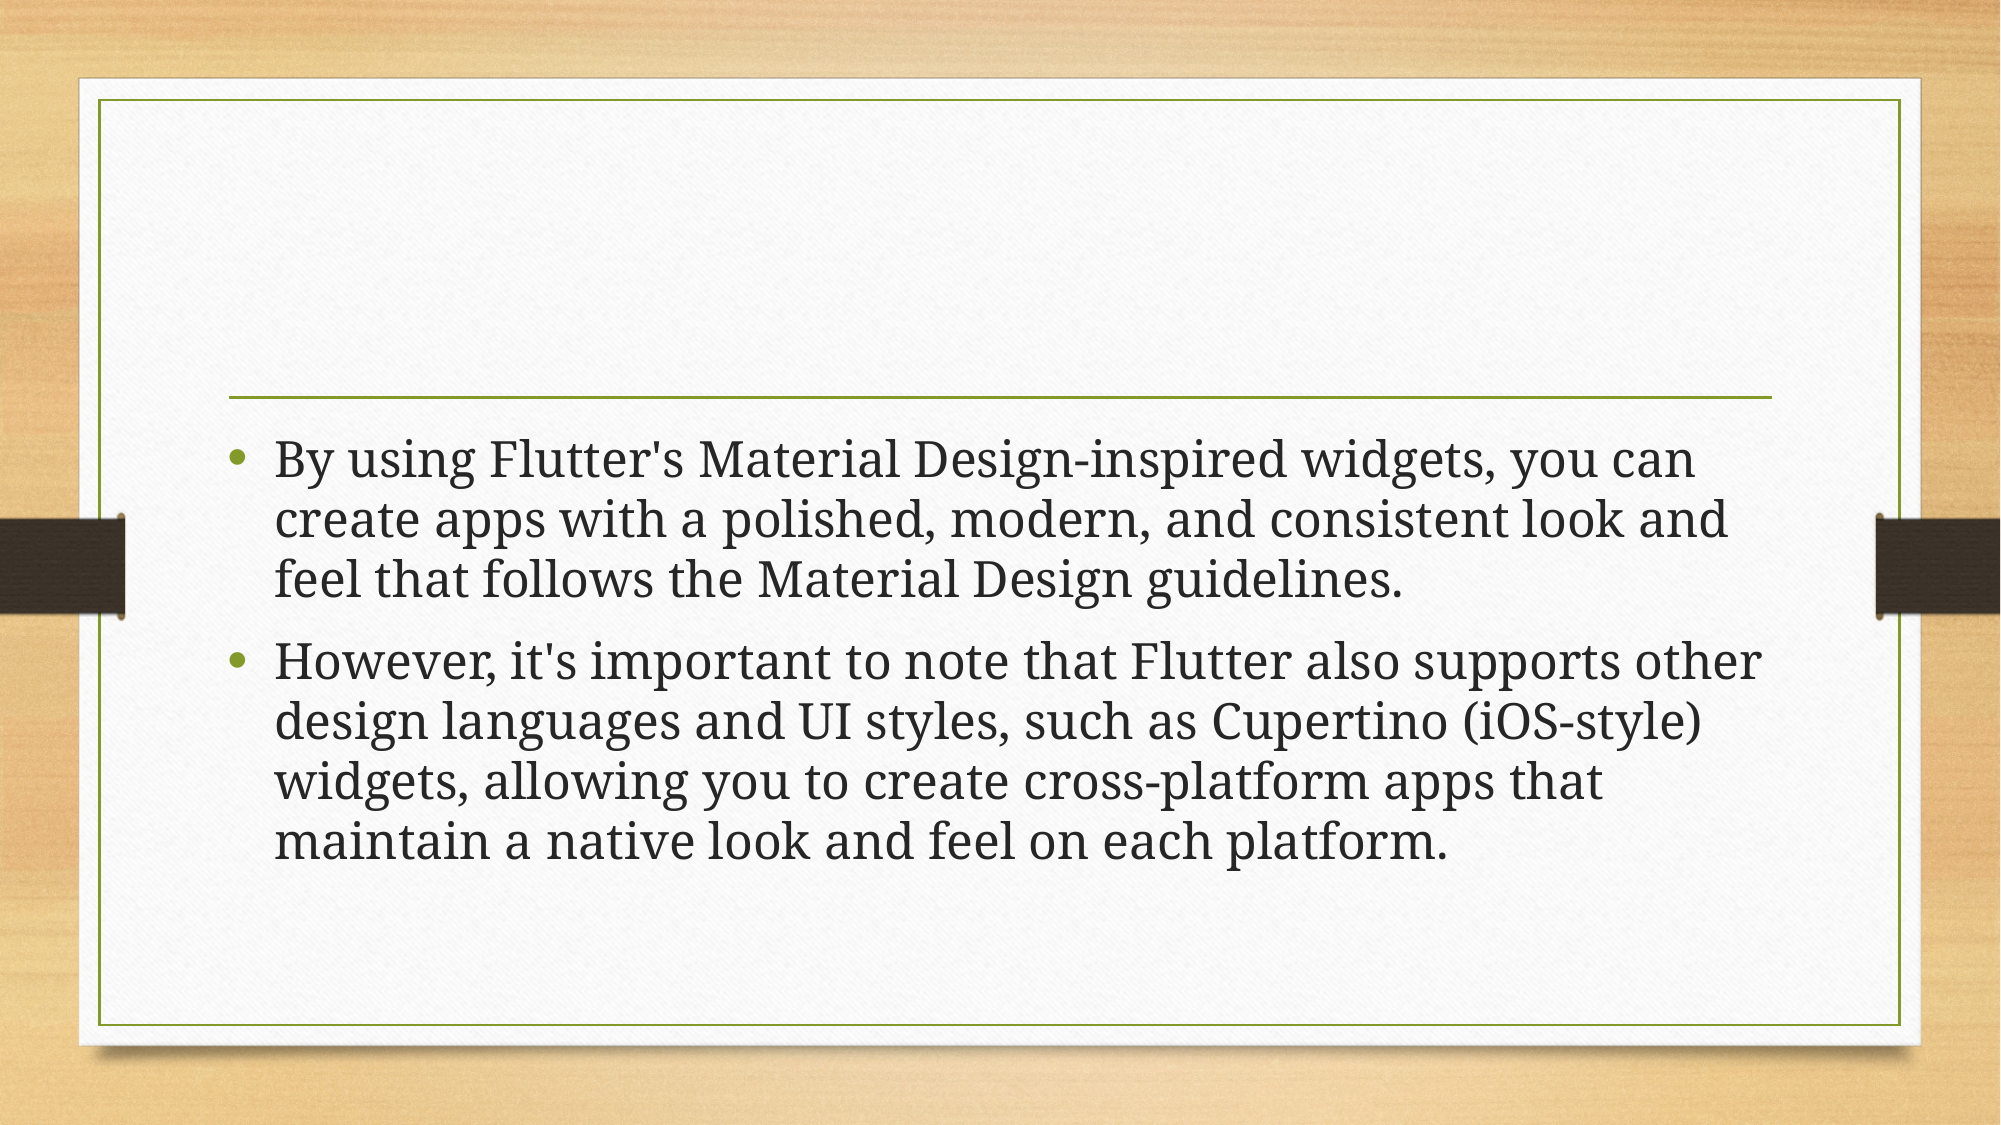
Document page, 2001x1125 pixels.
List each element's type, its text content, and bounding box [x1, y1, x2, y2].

picture [0, 0, 2001, 1125]
list By using Flutter's Material Design-inspired widgets, you can create apps with a polished, modern, and consistent look and feel that follows the Material Design guidelines. However, it's important to note that Flutter also supports other design languages and UI styles, such as Cupertino (iOS-style) widgets, allowing you to create cross-platform apps that maintain a native look and feel on each platform. [212, 419, 1788, 964]
